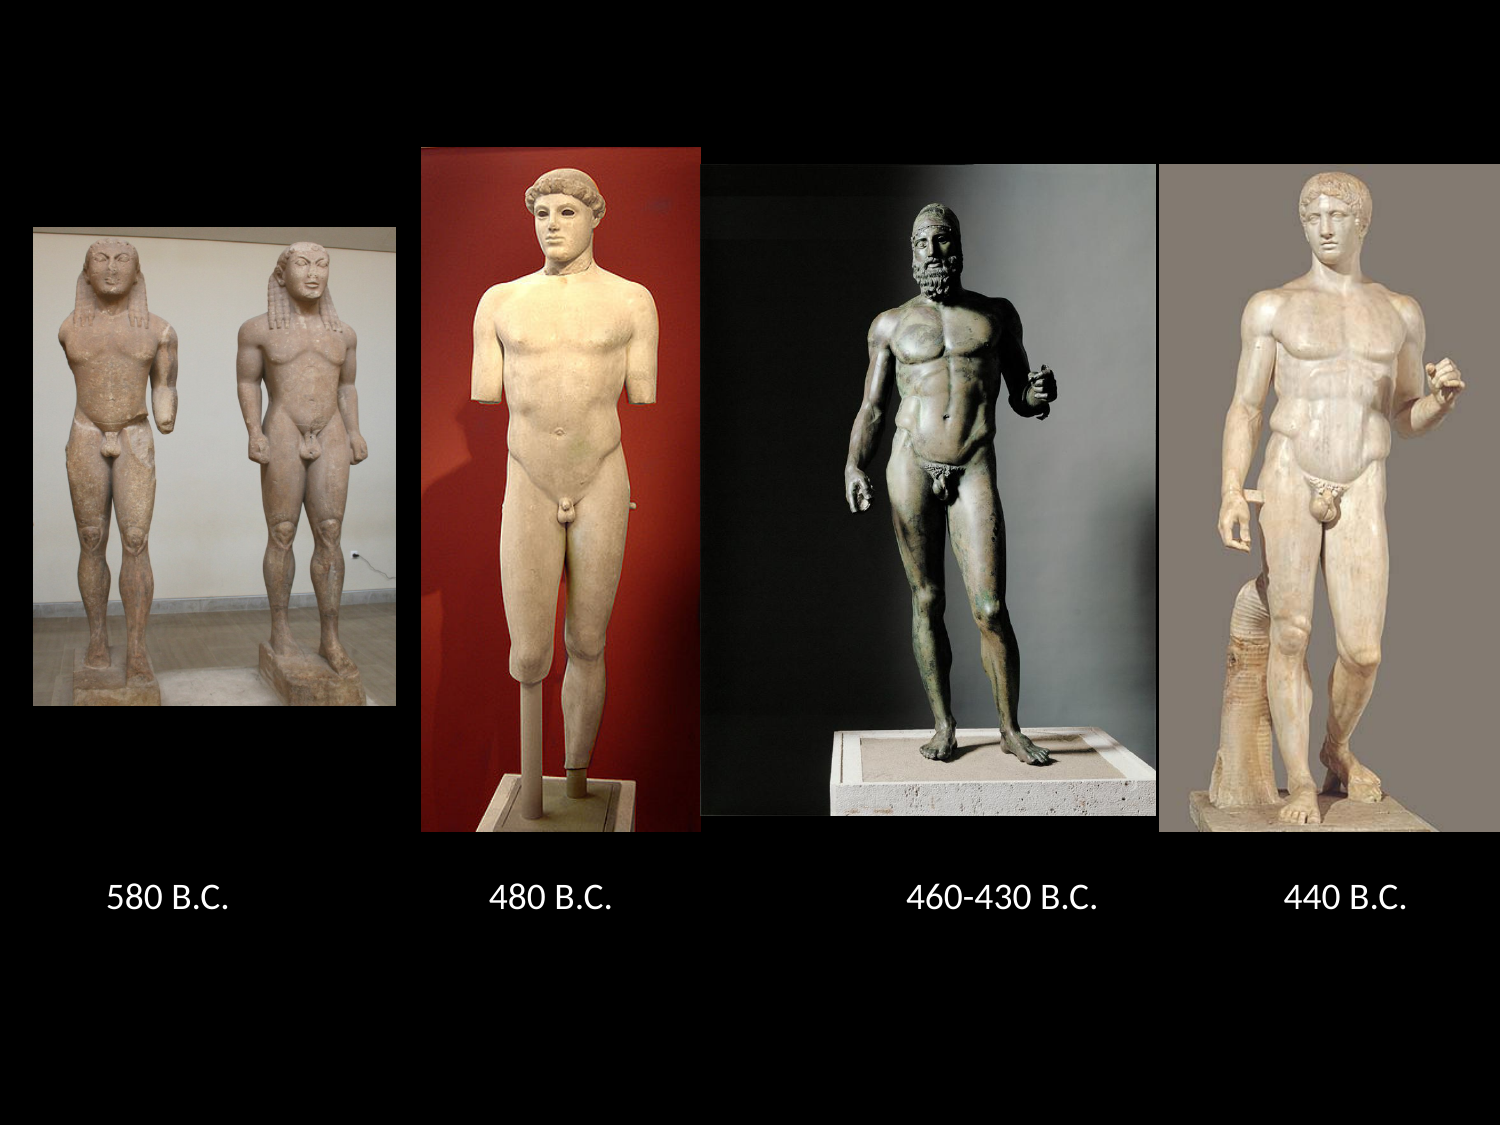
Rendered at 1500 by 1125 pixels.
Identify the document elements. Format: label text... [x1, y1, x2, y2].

text_box 440 B.C. [1268, 864, 1423, 925]
picture [420, 147, 1156, 832]
picture [1158, 164, 1500, 832]
text_box 460-430 B.C. [891, 864, 1114, 925]
text_box 580 B.C. [91, 864, 246, 925]
text_box 480 B.C. [474, 864, 629, 925]
picture [33, 227, 396, 706]
